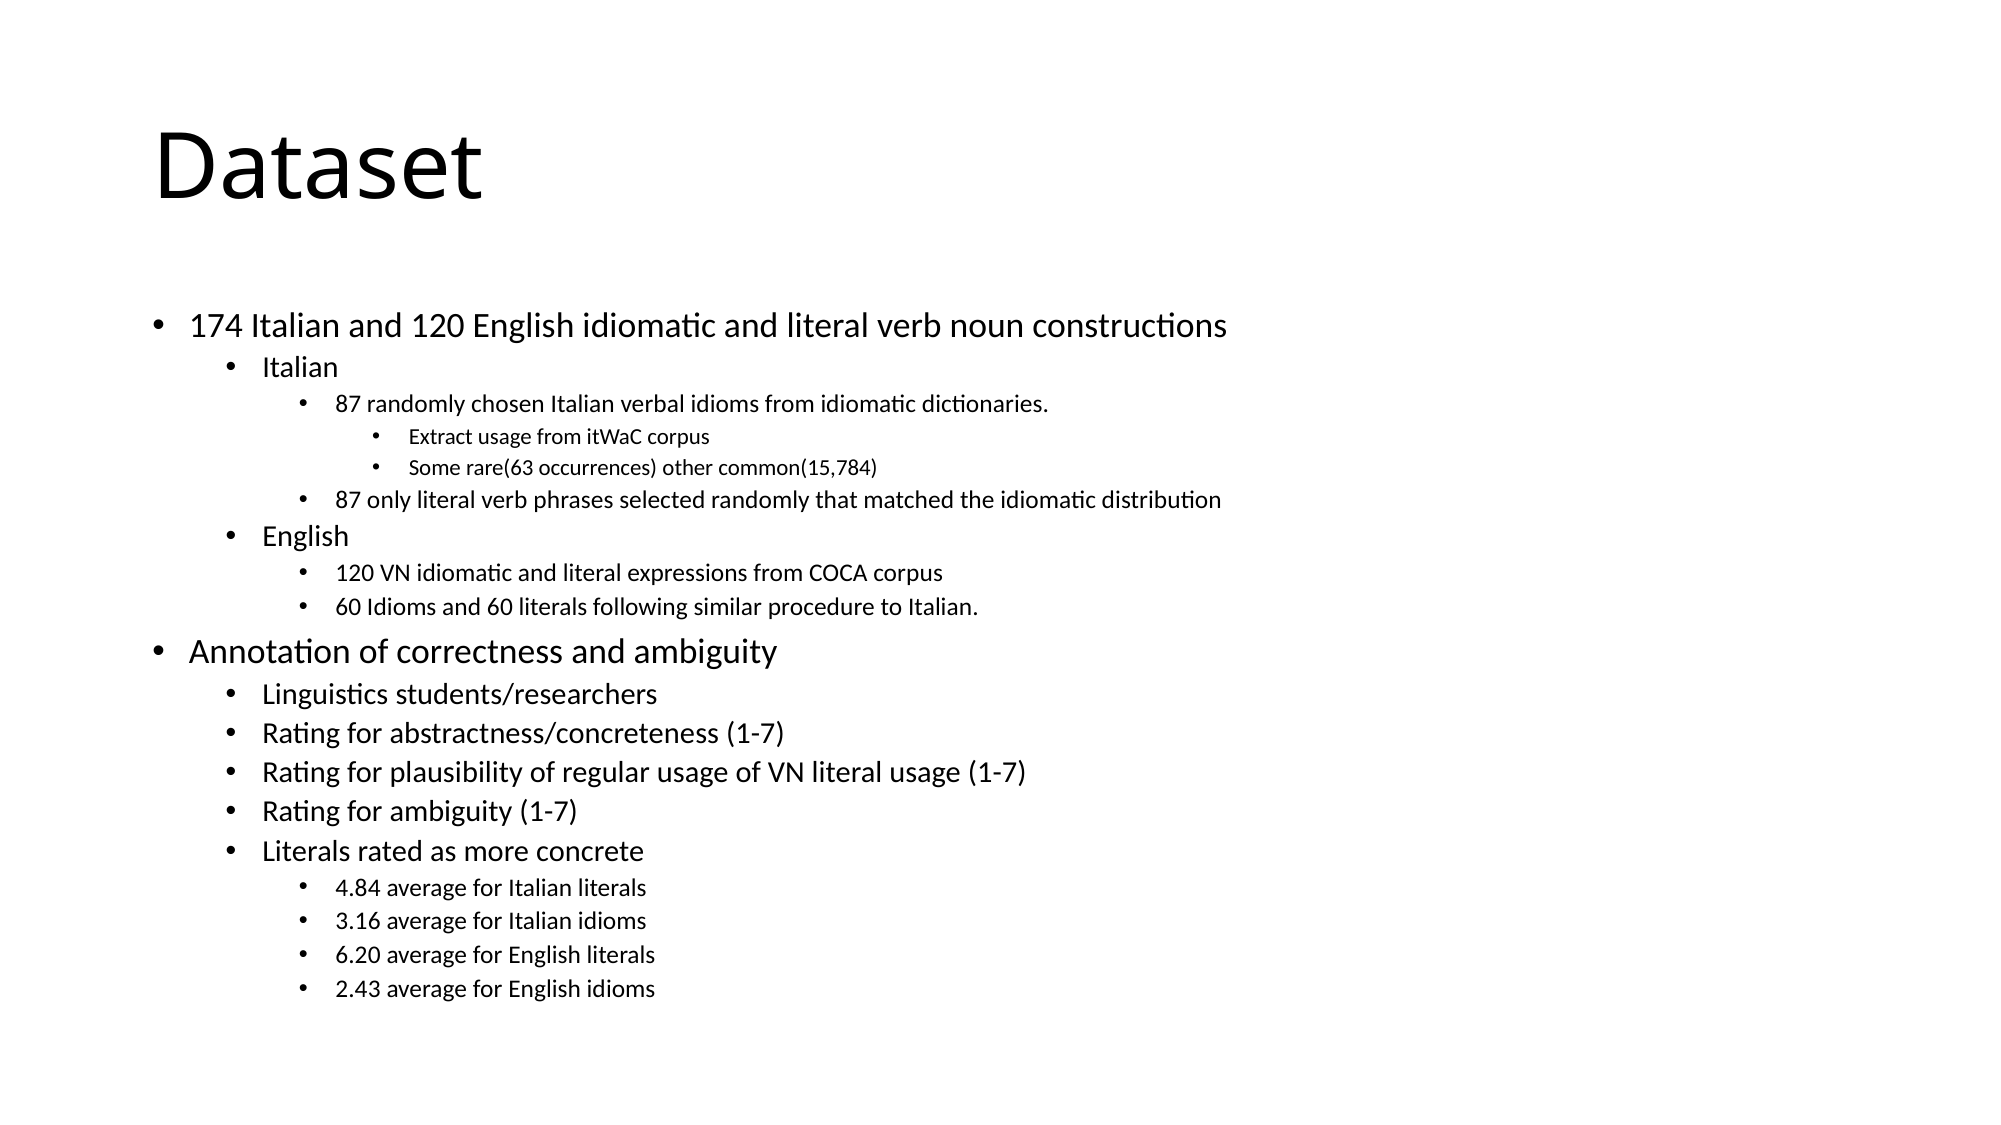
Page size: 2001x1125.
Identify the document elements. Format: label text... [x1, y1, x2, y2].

title Dataset [137, 59, 1863, 278]
list 174 Italian and 120 English idiomatic and literal verb noun constructions Italian 87 randomly chosen Italian verbal idioms from idiomatic dictionaries. Extract usage from itWaC corpus Some rare(63 occurrences) other common(15,784) 87 only literal verb phrases selected randomly that matched the idiomatic distribution English 120 VN idiomatic and literal expressions from COCA corpus 60 Idioms and 60 literals following similar procedure to Italian. Annotation of correctness and ambiguity Linguistics students/researchers Rating for abstractness/concreteness (1-7) Rating for plausibility of regular usage of VN literal usage (1-7) Rating for ambiguity (1-7) Literals rated as more concrete 4.84 average for Italian literals 3.16 average for Italian idioms 6.20 average for English literals 2.43 average for English idioms [137, 299, 1863, 1014]
